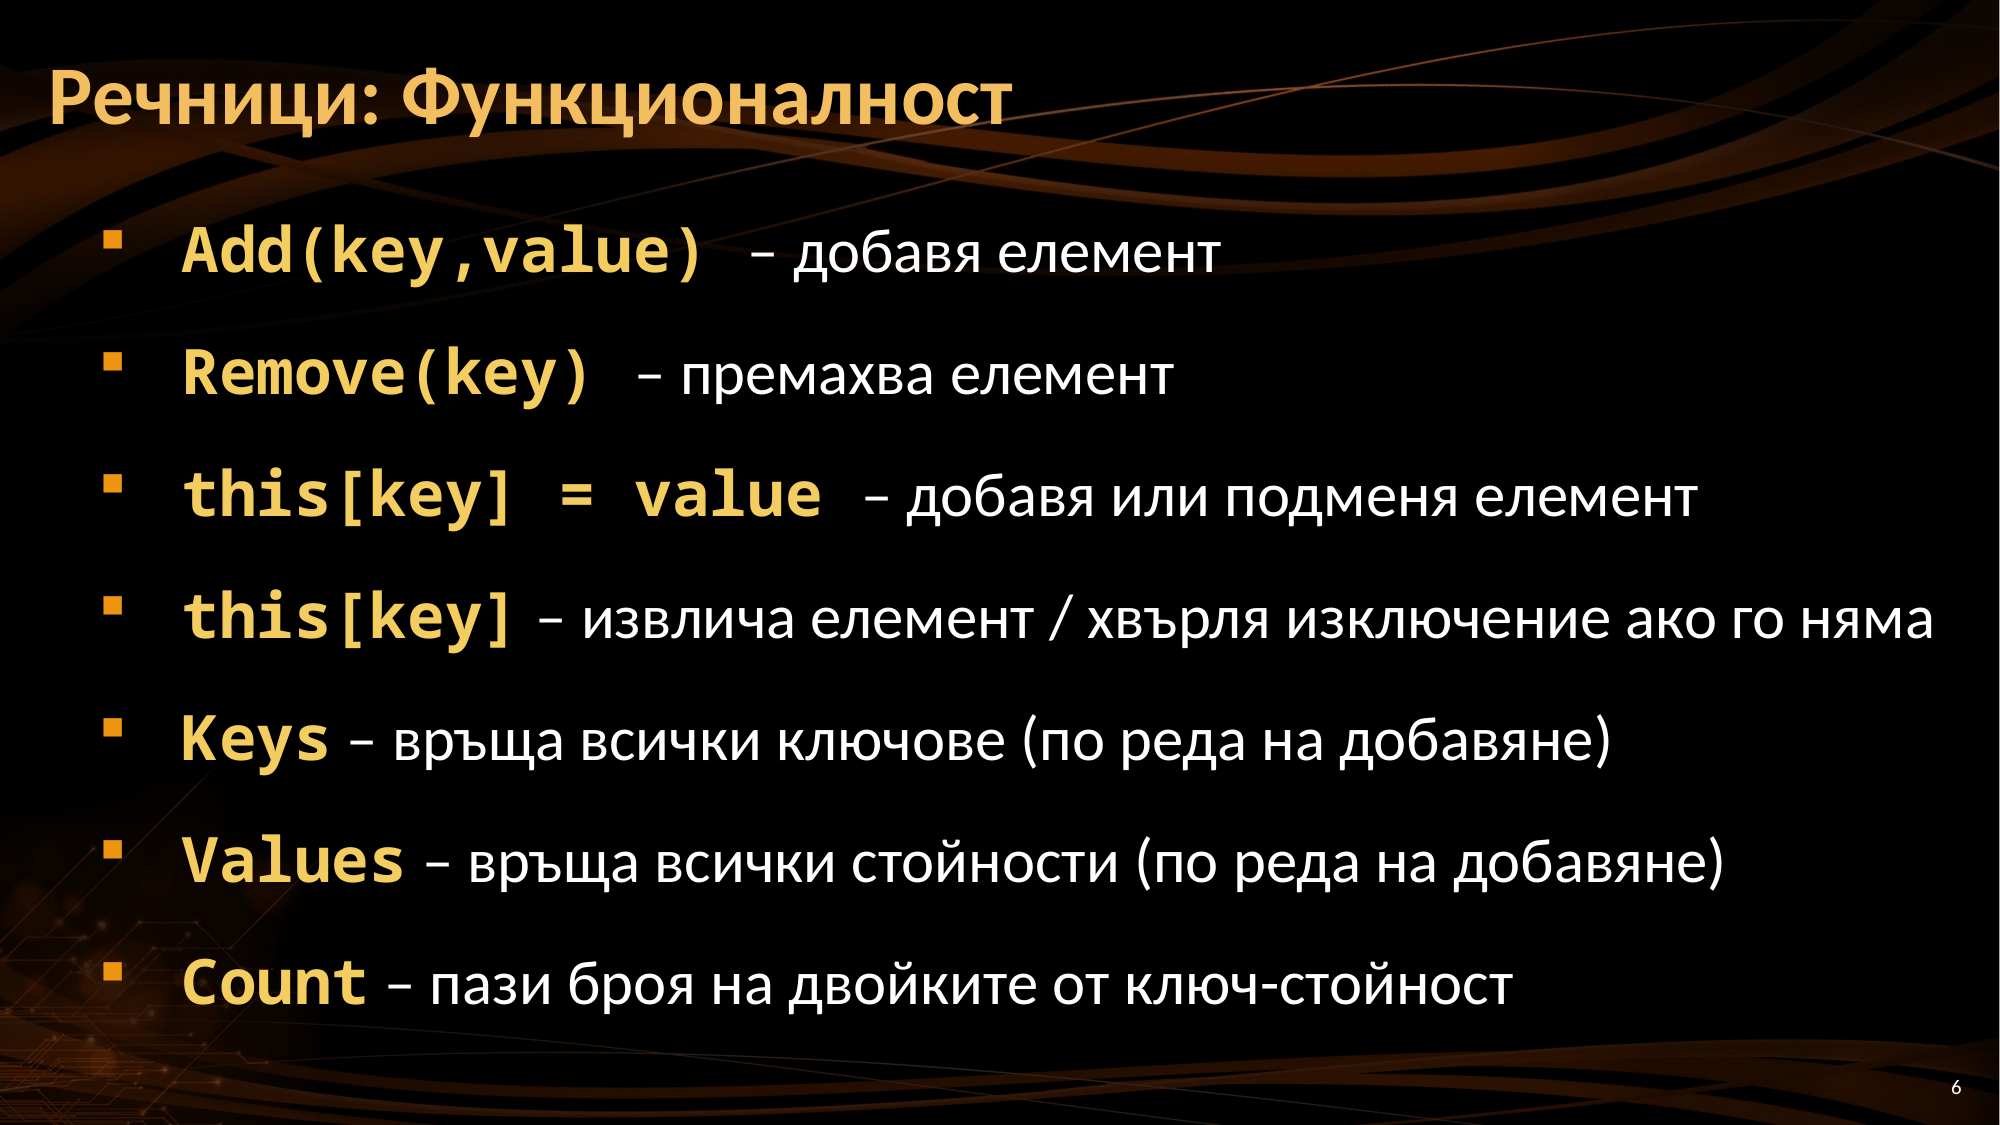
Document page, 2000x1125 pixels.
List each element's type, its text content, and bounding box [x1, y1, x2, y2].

list Add(key,value) – добавя елемент Remove(key) – премахва елемент this[key] = value – добавя или подменя елемент this[key] – извлича елемент / хвърля изключение ако го няма Keys – връща всички ключове (по реда на добавяне) Values – връща всички стойности (по реда на добавяне) Count – пази броя на двойките от ключ-стойност [62, 200, 1968, 1103]
title Речници: Функционалност [30, 6, 1968, 189]
picture [0, 0, 2000, 1125]
slide_number 6 [1897, 1070, 1968, 1103]
